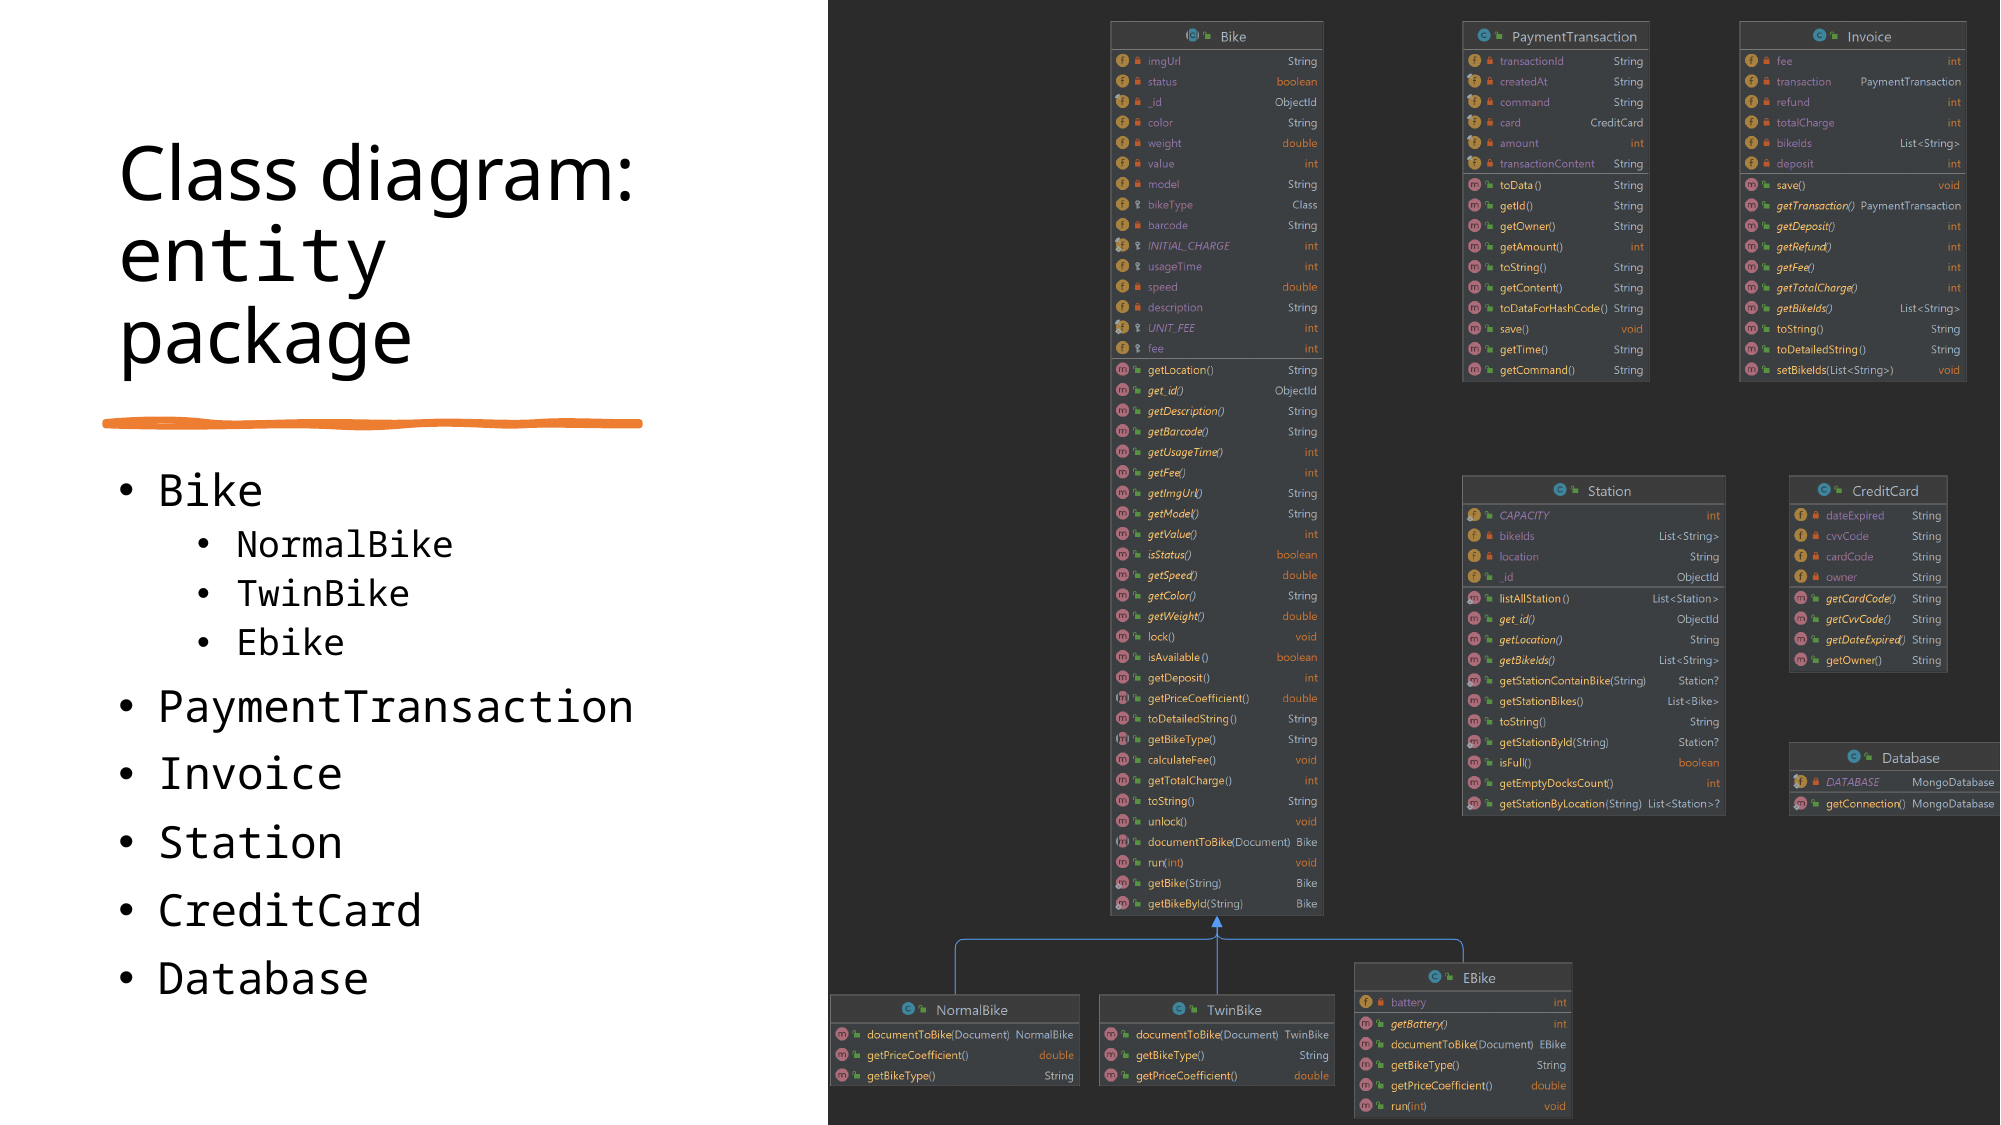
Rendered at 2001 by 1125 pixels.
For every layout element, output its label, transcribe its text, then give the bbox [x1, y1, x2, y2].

text_box [0, 0, 828, 1125]
title Class diagram: entity package [103, 104, 666, 387]
picture [828, 0, 2000, 1125]
list Bike NormalBike TwinBike Ebike PaymentTransaction Invoice Station CreditCard Database [103, 460, 666, 1020]
text_box [104, 418, 641, 429]
